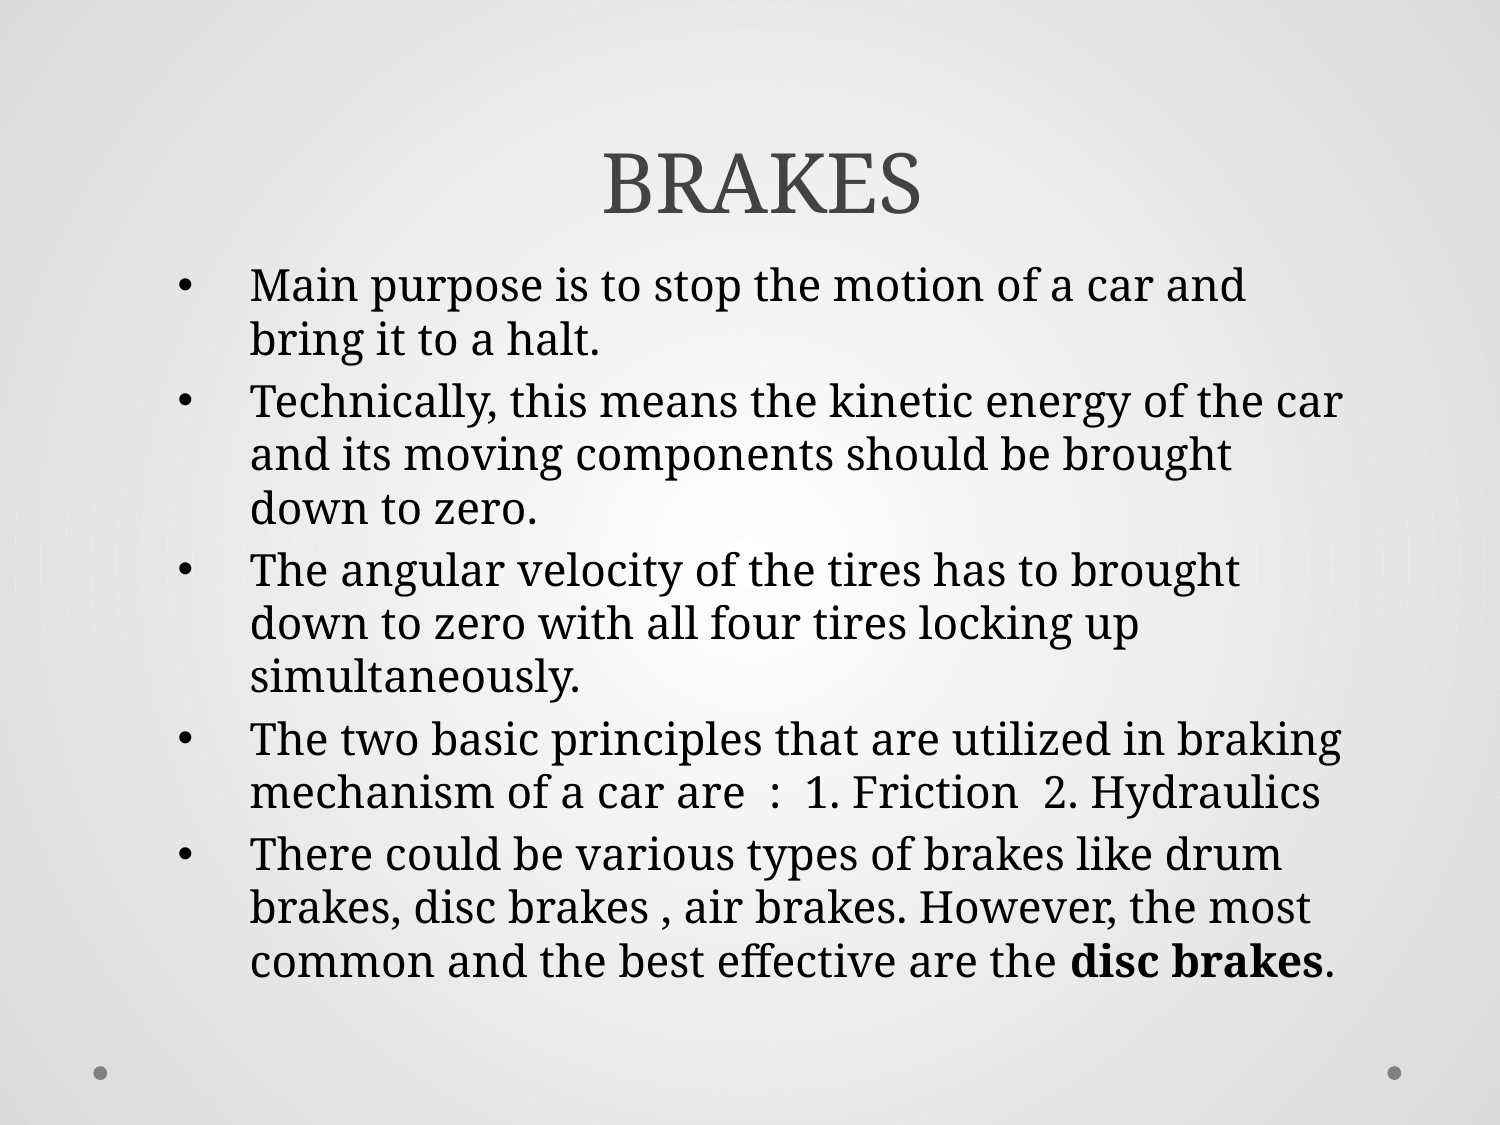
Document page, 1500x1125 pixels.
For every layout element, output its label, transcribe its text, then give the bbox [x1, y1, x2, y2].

title BRAKES [125, 24, 1400, 238]
subtitle Main purpose is to stop the motion of a car and bring it to a halt. Technically, this means the kinetic energy of the car and its moving components should be brought down to zero. The angular velocity of the tires has to brought down to zero with all four tires locking up simultaneously. The two basic principles that are utilized in braking mechanism of a car are : 1. Friction 2. Hydraulics There could be various types of brakes like drum brakes, disc brakes , air brakes. However, the most common and the best effective are the disc brakes. [162, 249, 1363, 1013]
